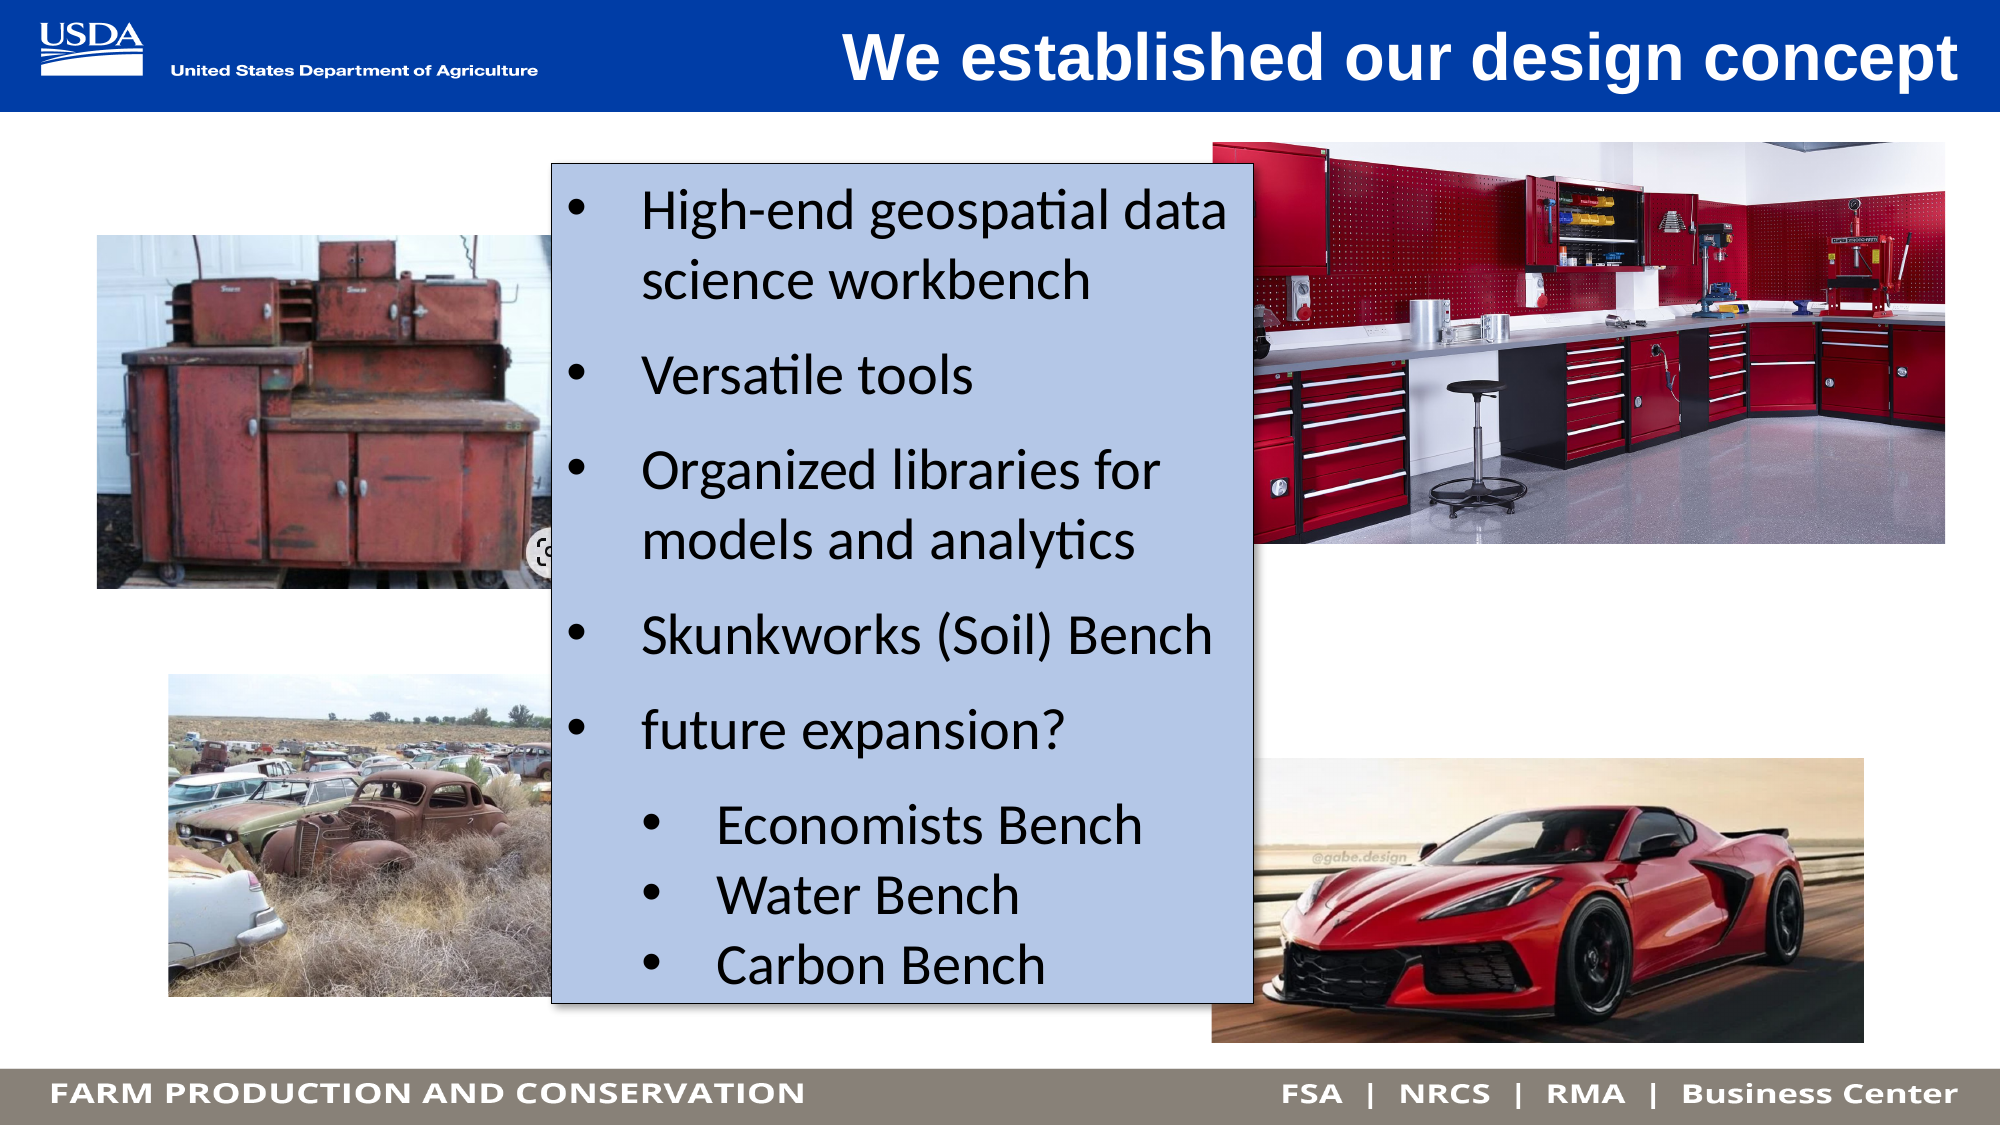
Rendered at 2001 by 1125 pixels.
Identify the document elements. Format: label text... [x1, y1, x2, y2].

text_box High-end geospatial data science workbench Versatile tools Organized libraries for models and analytics Skunkworks (Soil) Bench future expansion? Economists Bench Water Bench Carbon Bench [551, 163, 1254, 1004]
text_box [1677, 236, 1973, 1047]
picture [0, 0, 2000, 1125]
text_box We established our design concept [828, 15, 2000, 143]
